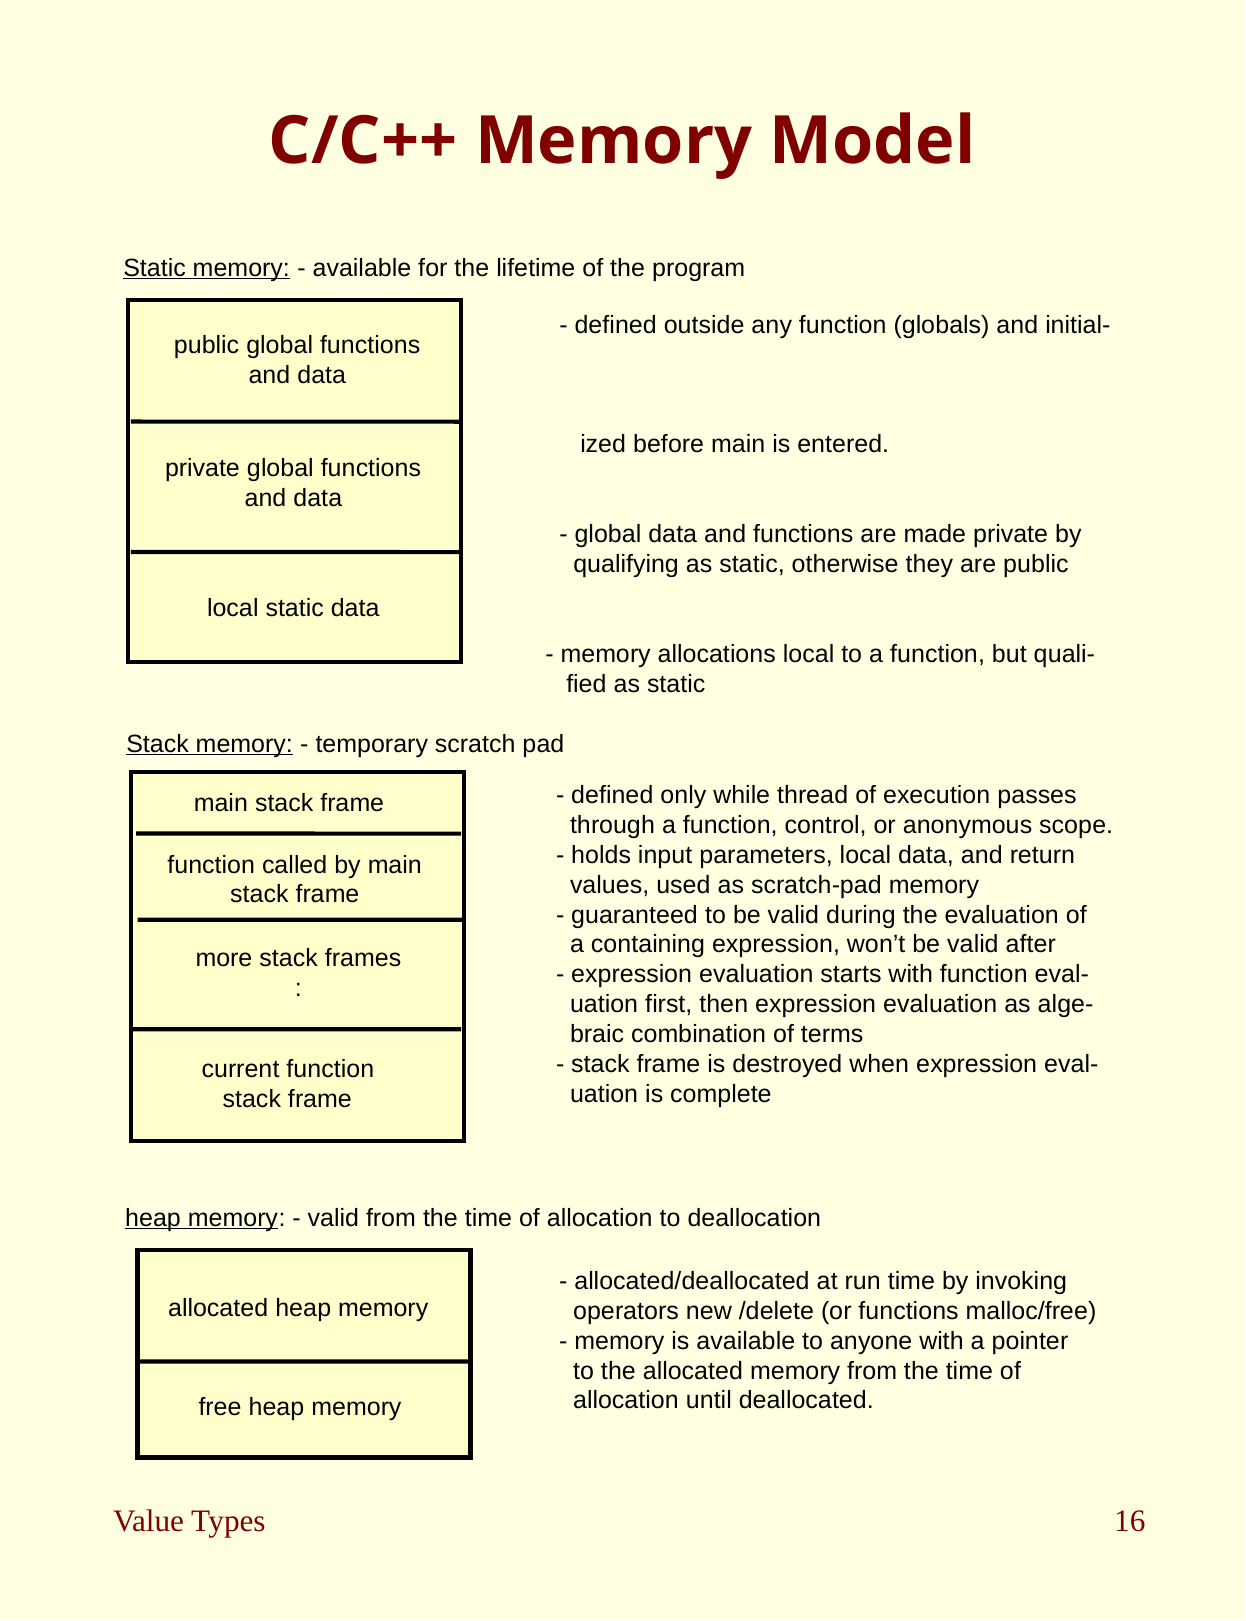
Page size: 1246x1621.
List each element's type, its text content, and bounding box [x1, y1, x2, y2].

text_box current function stack frame [186, 1044, 391, 1121]
footer Value Types [96, 1486, 724, 1580]
text_box - defined outside any function (globals) and initial- ized before main is entered. - global data and functions are made private by qualifying as static, otherwise they are public - memory allocations local to a function, but quali- fied as static [529, 300, 1155, 736]
slide_number 16 [912, 1486, 1163, 1580]
text_box - defined only while thread of execution passes through a function, control, or anonymous scope. - holds input parameters, local data, and return values, used as scratch-pad memory - guaranteed to be valid during the evaluation of a containing expression, won’t be valid after - expression evaluation starts with function eval- uation first, then expression evaluation as alge- braic combination of terms - stack frame is destroyed when expression eval- uation is complete [526, 770, 1131, 1146]
text_box main stack frame [178, 778, 401, 824]
text_box function called by main stack frame [151, 840, 439, 916]
text_box [72, 222, 1198, 1486]
text_box - allocated/deallocated at run time by invoking operators new /delete (or functions malloc/free) - memory is available to anyone with a pointer to the allocated memory from the time of allocation until deallocated. [529, 1256, 1113, 1422]
text_box more stack frames : [179, 933, 418, 1009]
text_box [128, 299, 462, 662]
text_box heap memory: - valid from the time of allocation to deallocation [109, 1193, 839, 1240]
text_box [137, 1249, 471, 1458]
title C/C++ Memory Model [93, 53, 1152, 186]
text_box Stack memory: - temporary scratch pad [110, 719, 599, 765]
text_box [130, 771, 464, 1141]
text_box Static memory: - available for the lifetime of the program [107, 243, 776, 290]
